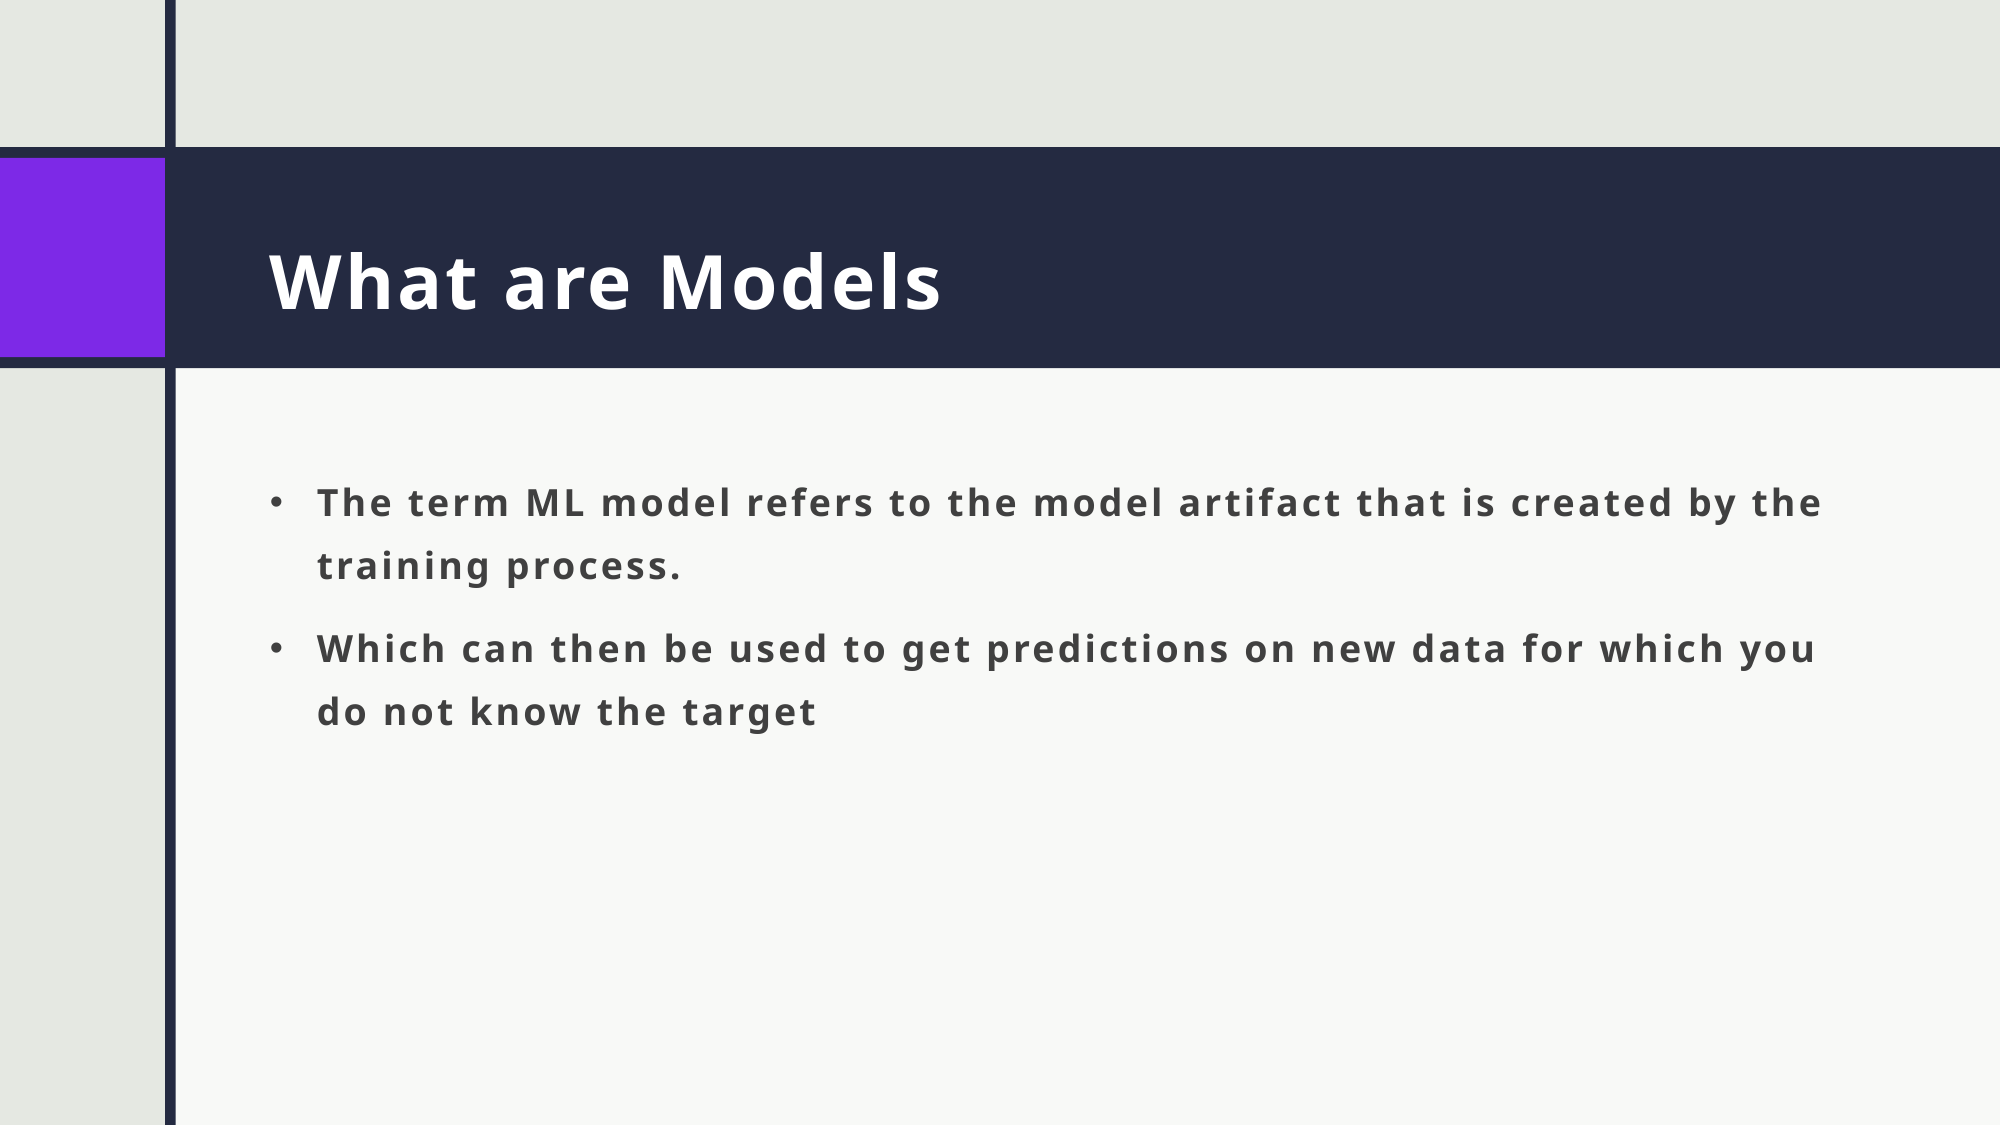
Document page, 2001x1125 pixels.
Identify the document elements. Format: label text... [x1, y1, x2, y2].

title What are Models [251, 171, 1895, 341]
text_box [0, 369, 164, 1125]
text_box [164, 0, 177, 1125]
text_box [0, 157, 164, 358]
text_box [0, 146, 164, 157]
text_box [0, 0, 164, 146]
text_box [177, 146, 2000, 369]
text_box [177, 369, 2000, 1125]
text_box [0, 358, 164, 369]
list The term ML model refers to the model artifact that is created by the training process. Which can then be used to get predictions on new data for which you do not know the target [251, 443, 1882, 1006]
text_box [177, 0, 2000, 146]
